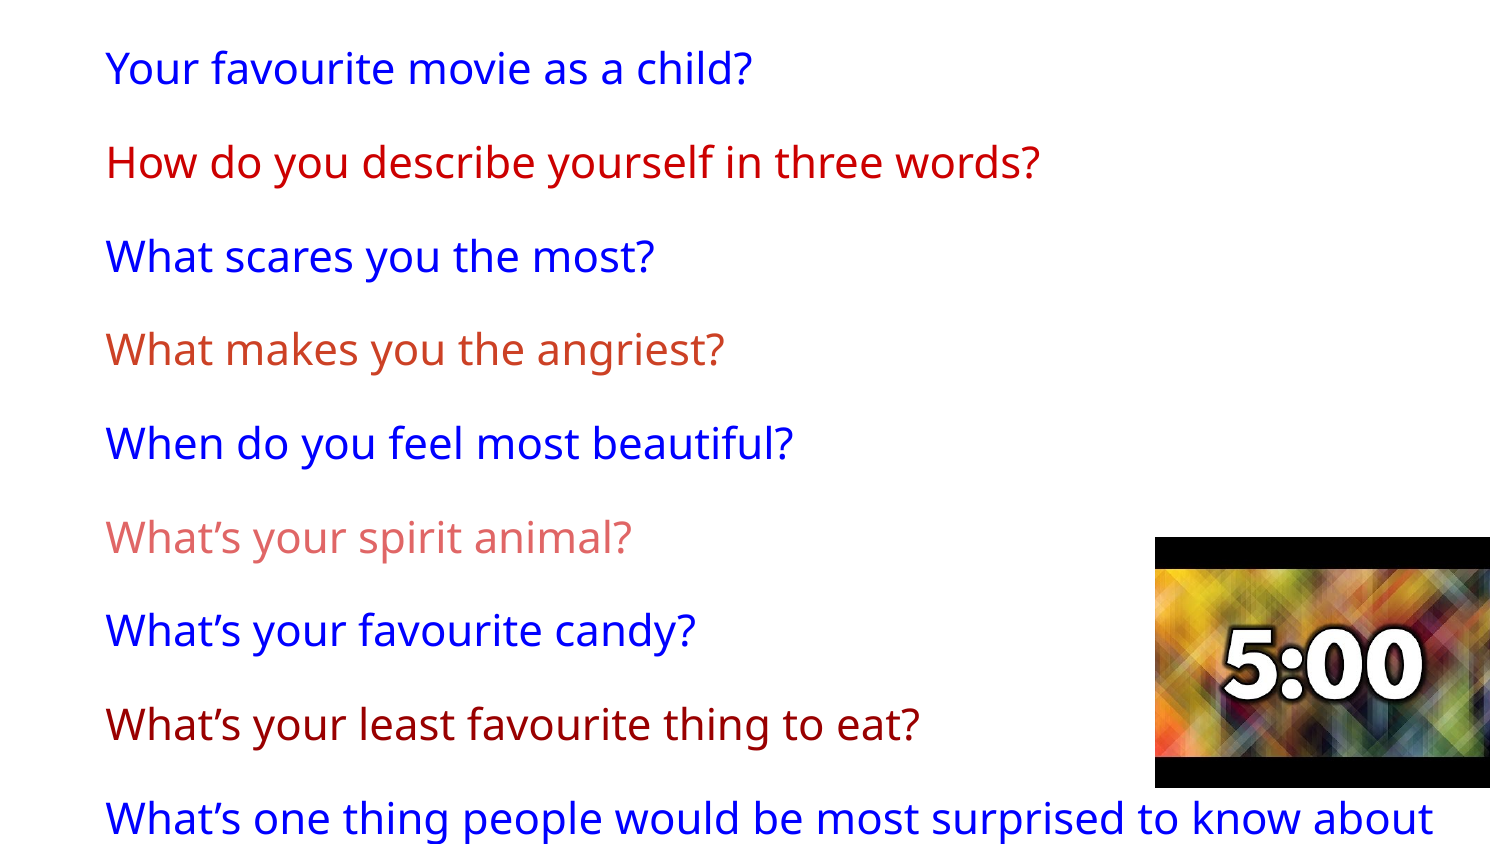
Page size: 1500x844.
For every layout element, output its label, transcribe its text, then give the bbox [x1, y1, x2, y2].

list Your favourite movie as a child? How do you describe yourself in three words? What scares you the most? What makes you the angriest? When do you feel most beautiful? What’s your spirit animal? What’s your favourite candy? What’s your least favourite thing to eat? What’s one thing people would be most surprised to know about you? [90, 18, 1472, 844]
picture [1155, 537, 1490, 789]
